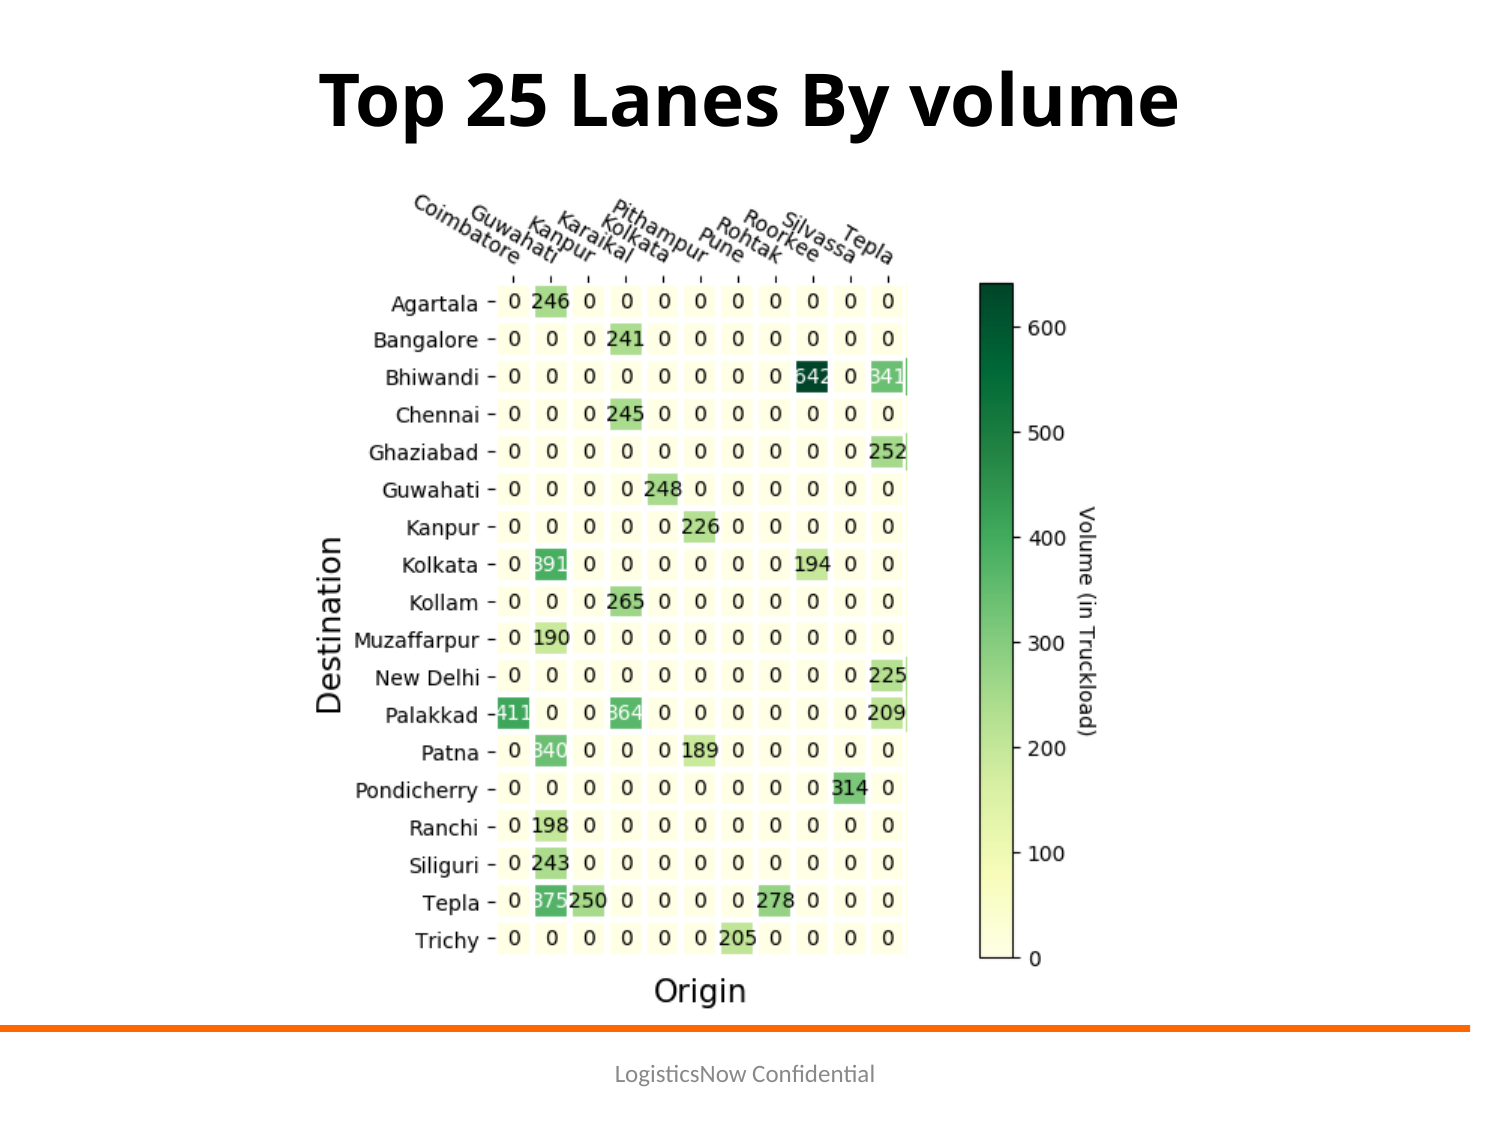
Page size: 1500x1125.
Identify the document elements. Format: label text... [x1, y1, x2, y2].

title Top 25 Lanes By volume [75, 45, 1425, 233]
picture [299, 175, 1111, 1022]
text_box LogisticsNow Confidential [599, 1005, 1500, 1095]
